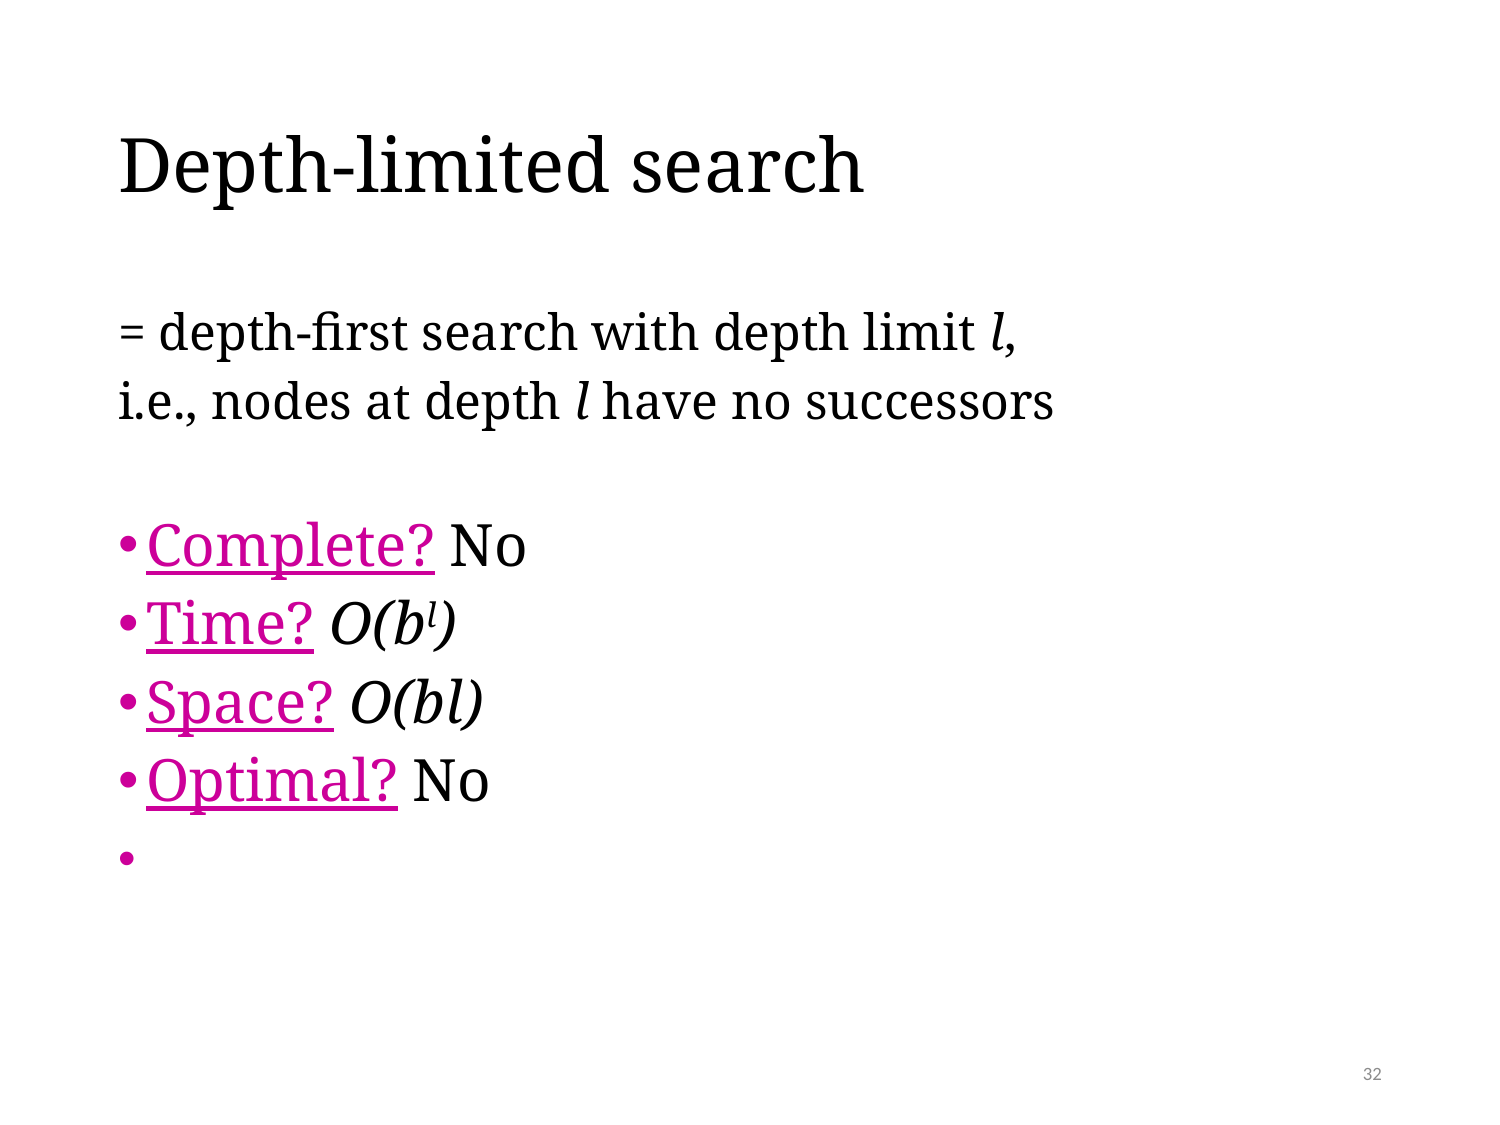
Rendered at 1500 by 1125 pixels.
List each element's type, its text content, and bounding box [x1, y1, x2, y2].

slide_number 32 [1059, 1042, 1397, 1103]
title Depth-limited search [103, 59, 1397, 278]
list = depth-first search with depth limit l, i.e., nodes at depth l have no successors Complete? No Time? O(bl) Space? O(bl) Optimal? No [103, 299, 1397, 1014]
